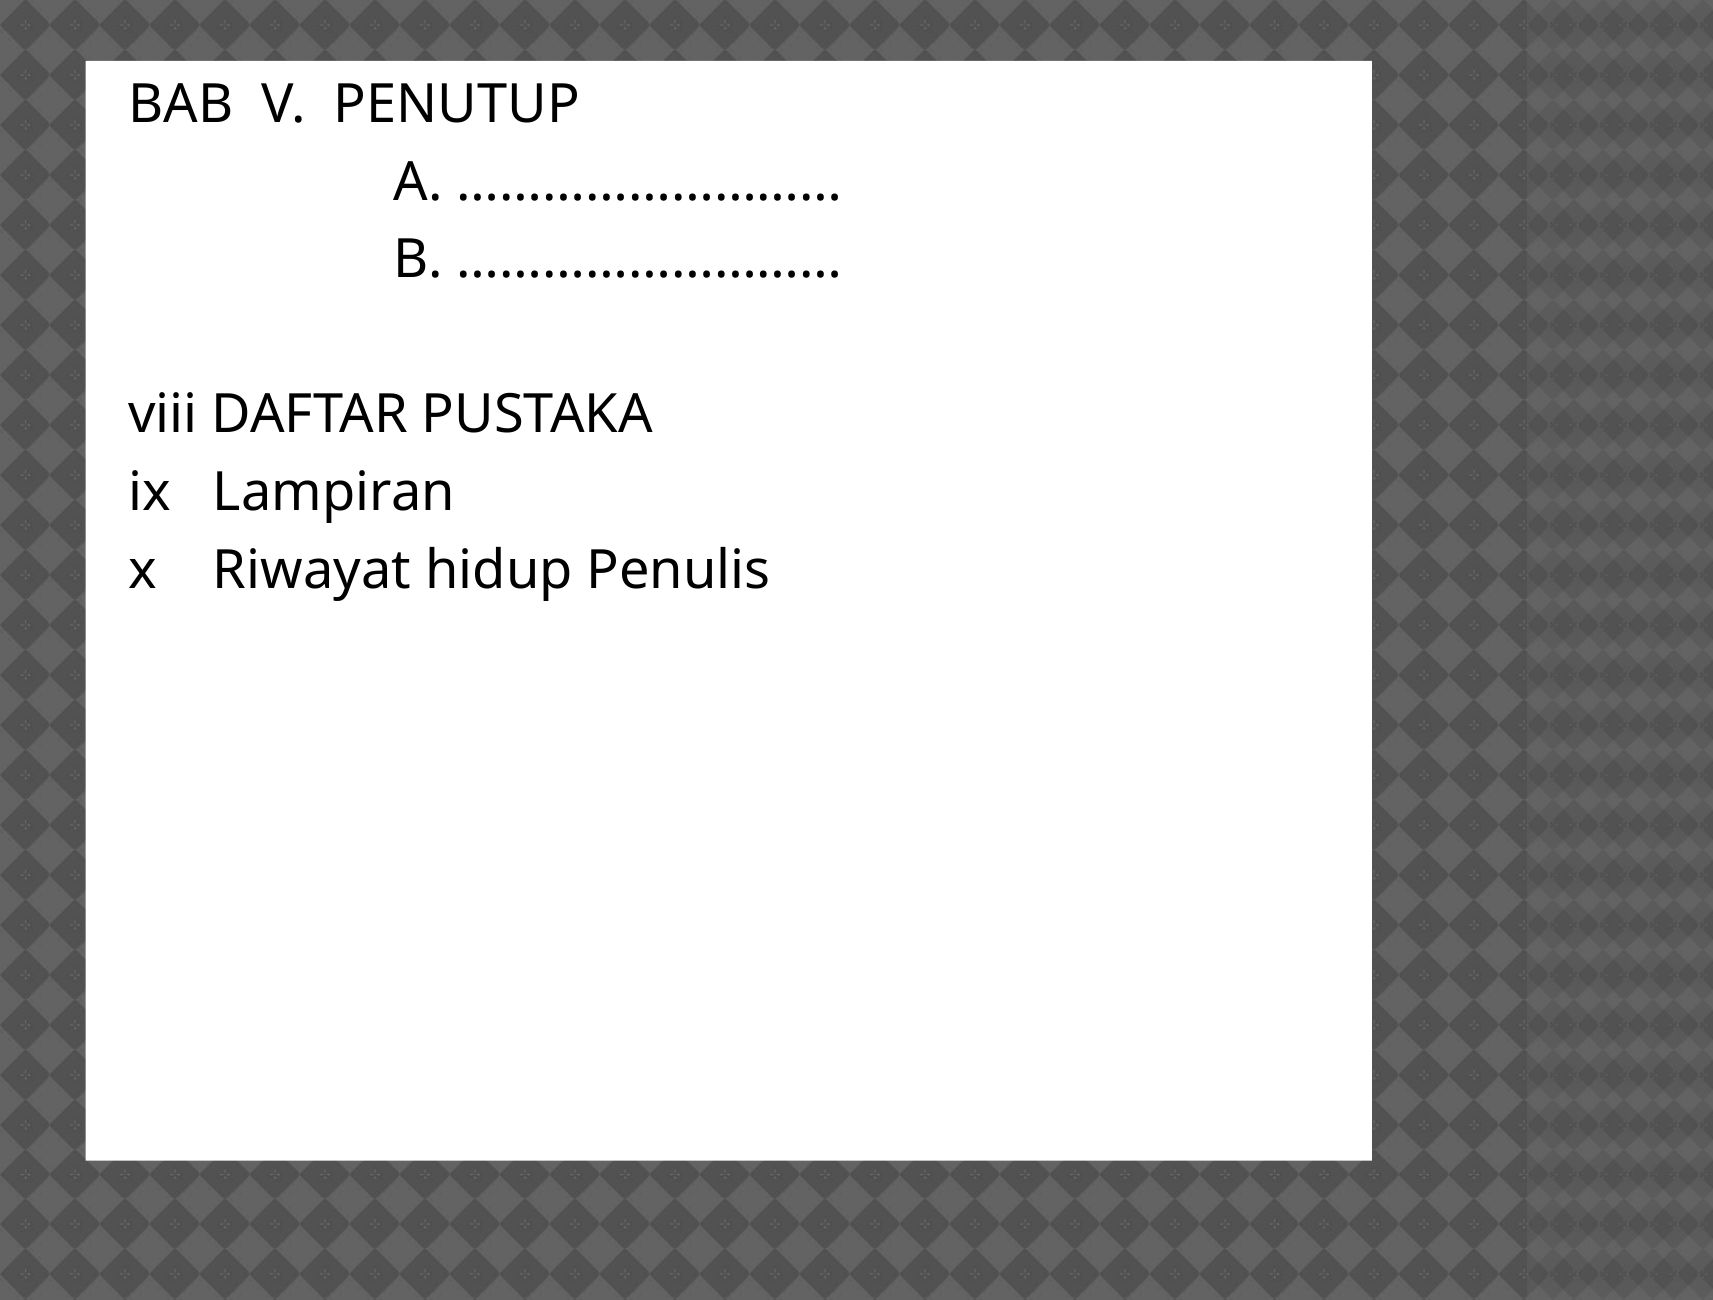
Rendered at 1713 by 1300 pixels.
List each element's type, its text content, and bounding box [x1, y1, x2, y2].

list BAB V. PENUTUP A. ……………………… B. ……………………… viii DAFTAR PUSTAKA ix Lampiran x Riwayat hidup Penulis [85, 60, 1372, 1161]
